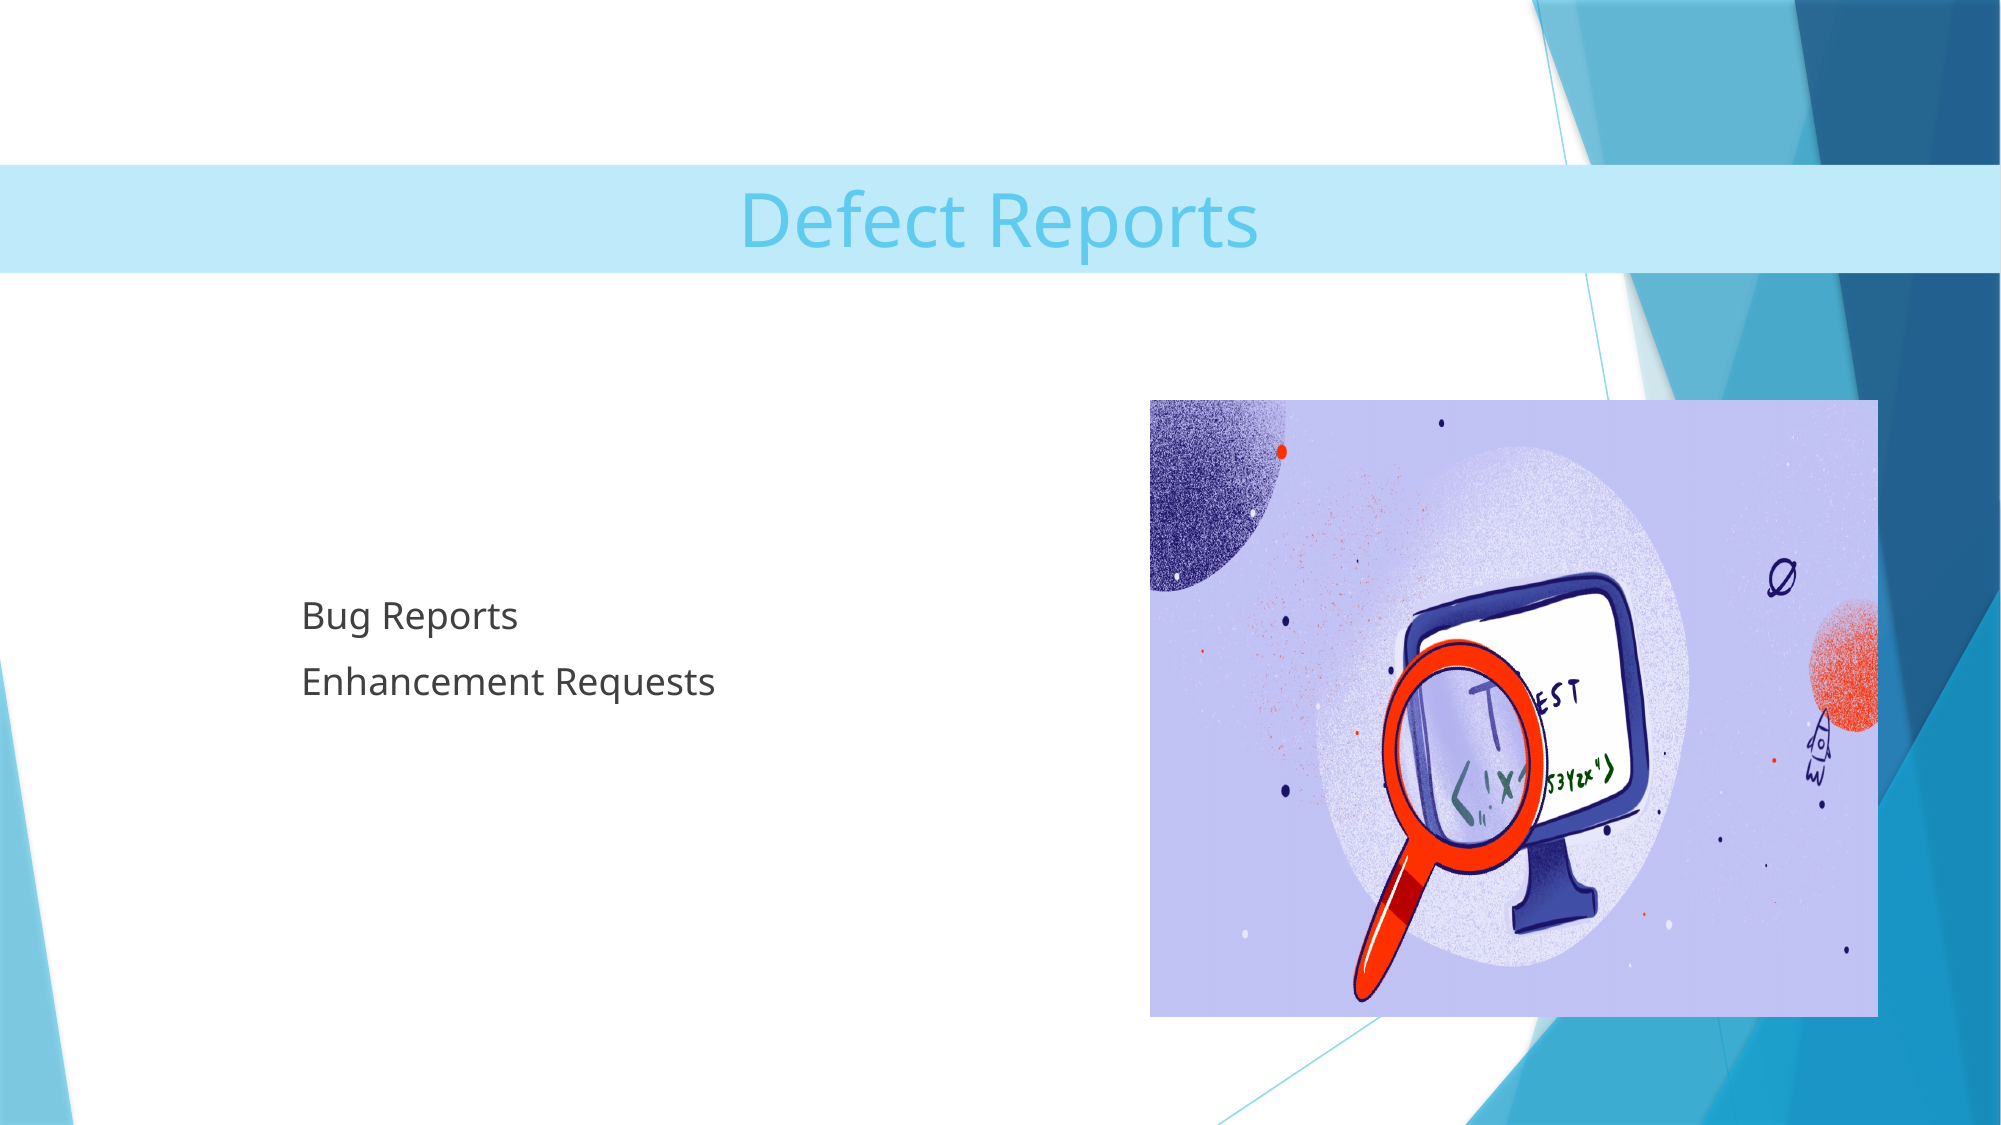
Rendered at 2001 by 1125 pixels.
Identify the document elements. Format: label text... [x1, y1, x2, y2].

title Defect Reports [0, 164, 2000, 274]
list Bug Reports Enhancement Requests [286, 584, 938, 747]
picture [1149, 400, 1878, 1018]
